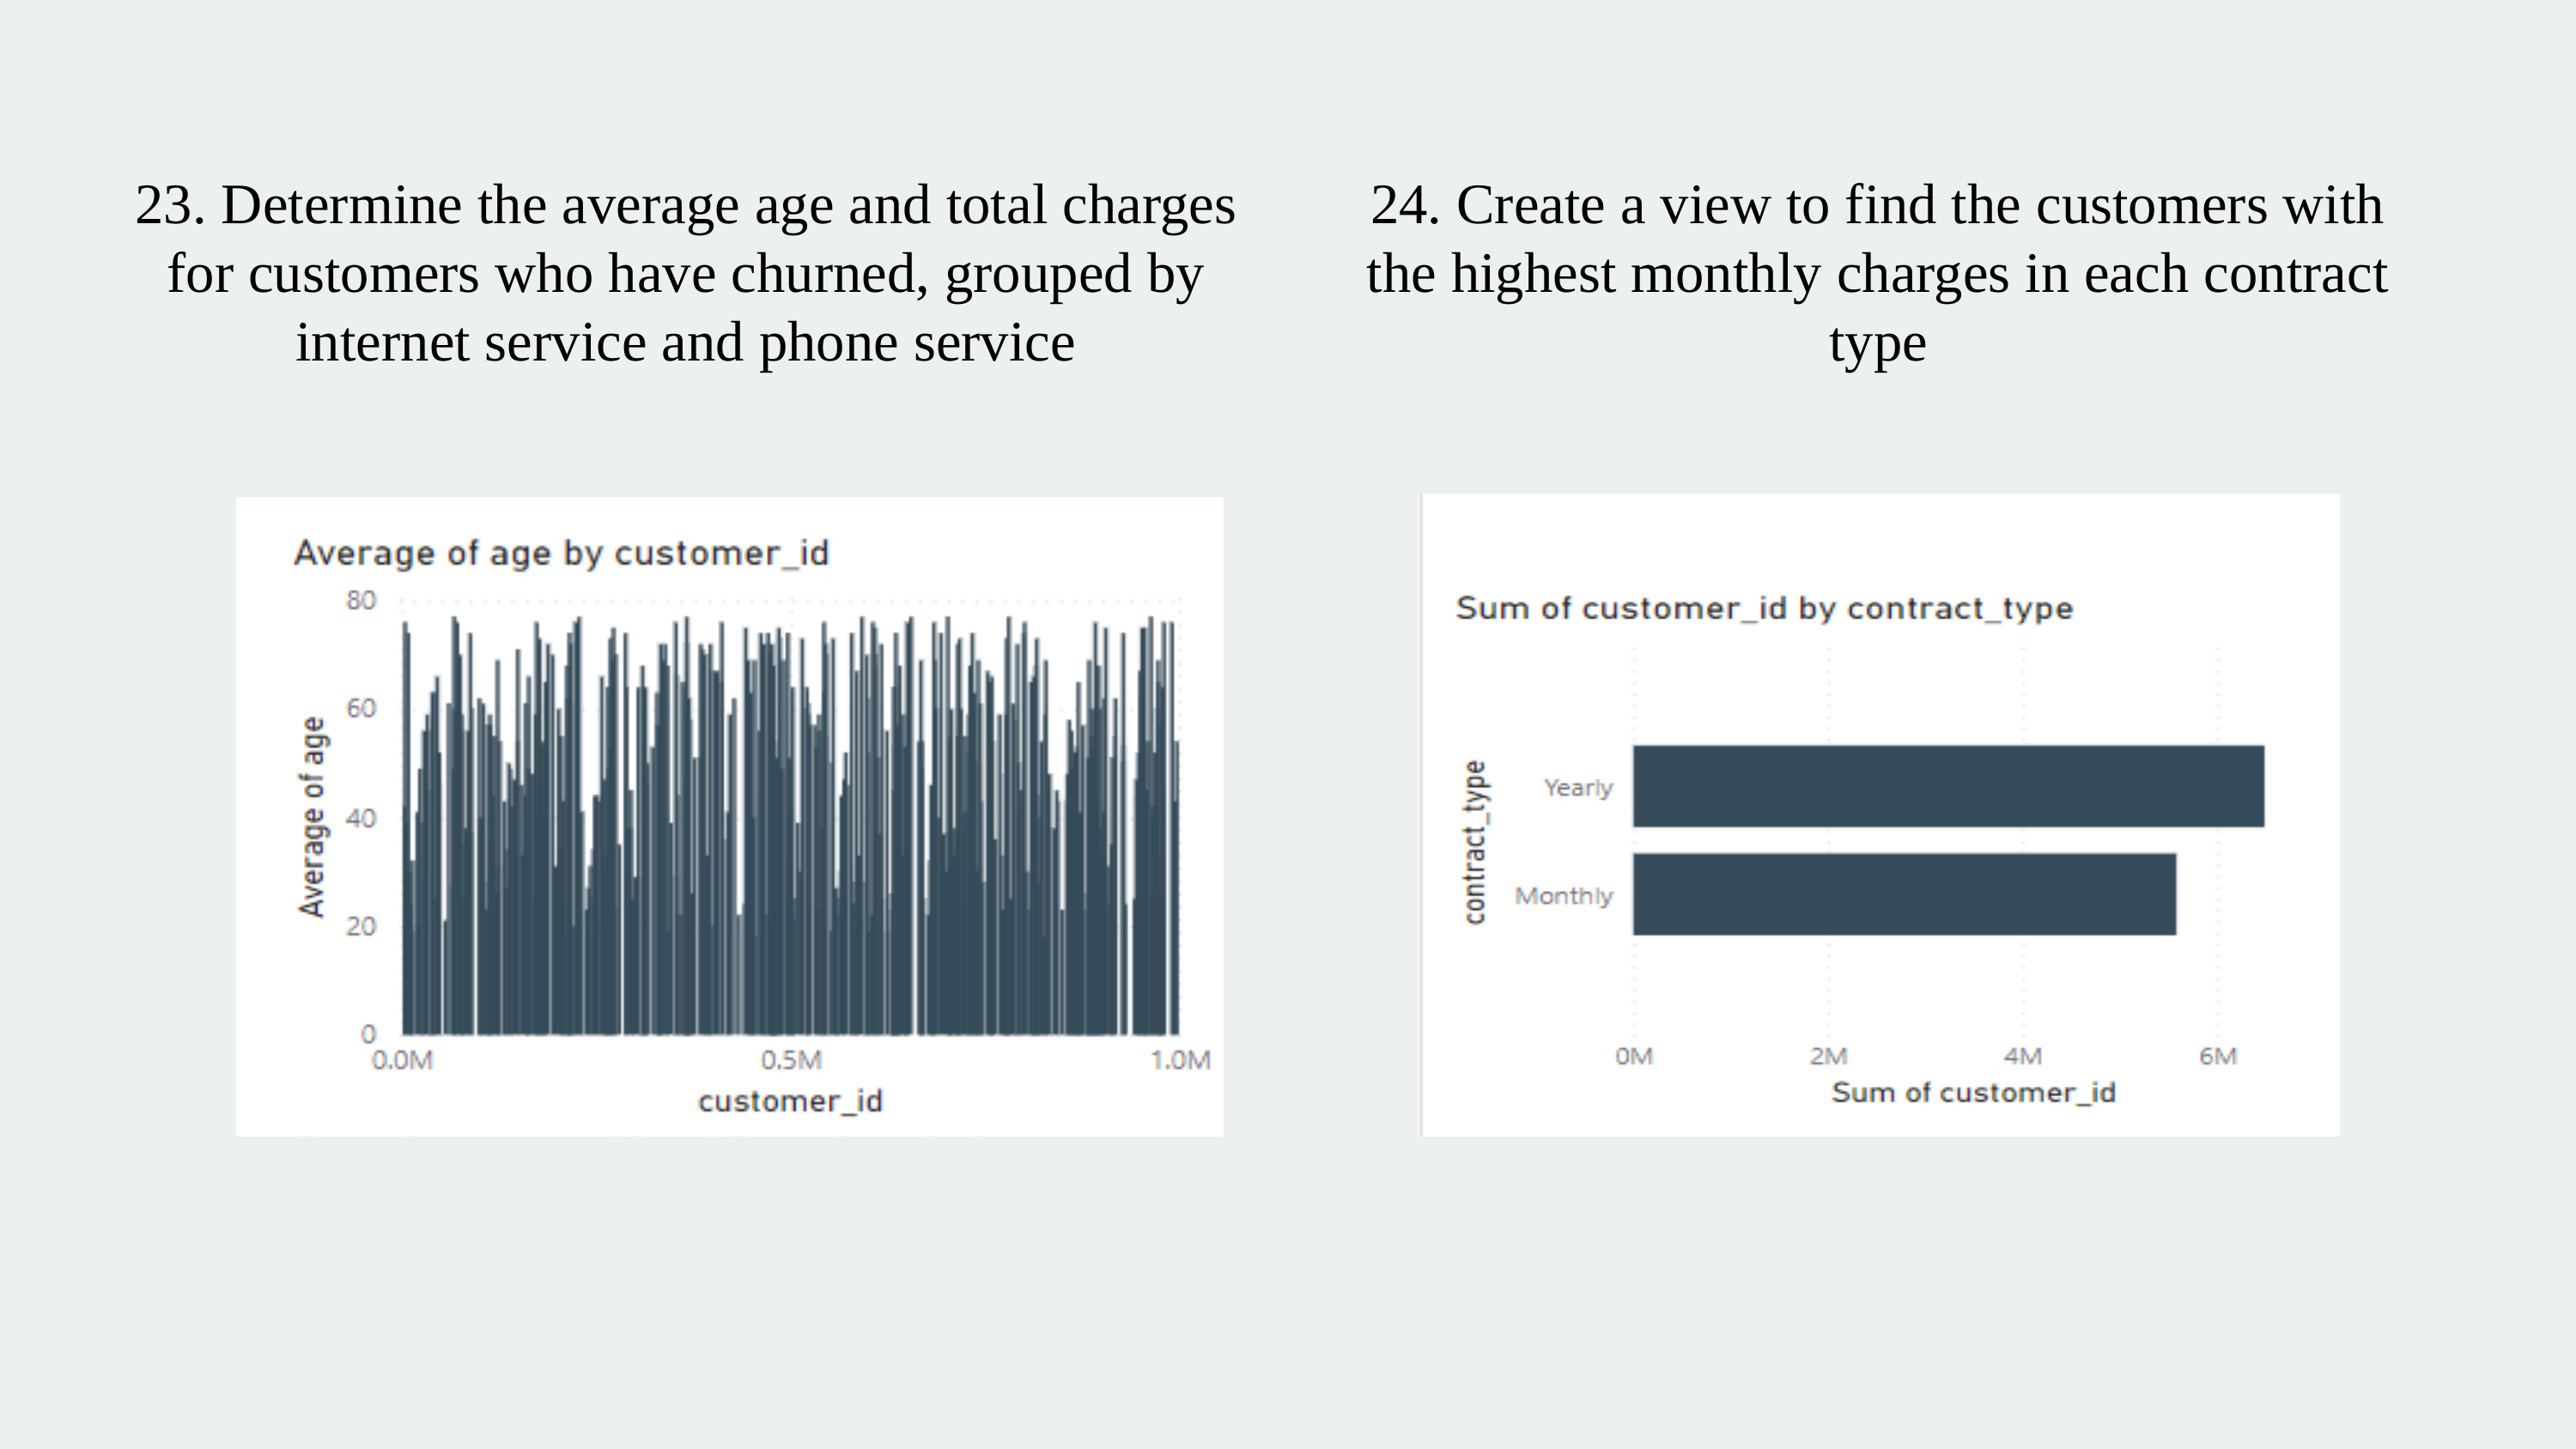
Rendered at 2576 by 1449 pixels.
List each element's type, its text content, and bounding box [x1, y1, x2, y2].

text_box 24. Create a view to find the customers with the highest monthly charges in each contract type [1363, 166, 2395, 441]
picture [1416, 494, 2341, 1137]
text_box 23. Determine the average age and total charges for customers who have churned, grouped by internet service and phone service [106, 166, 1267, 373]
picture [235, 497, 1224, 1137]
